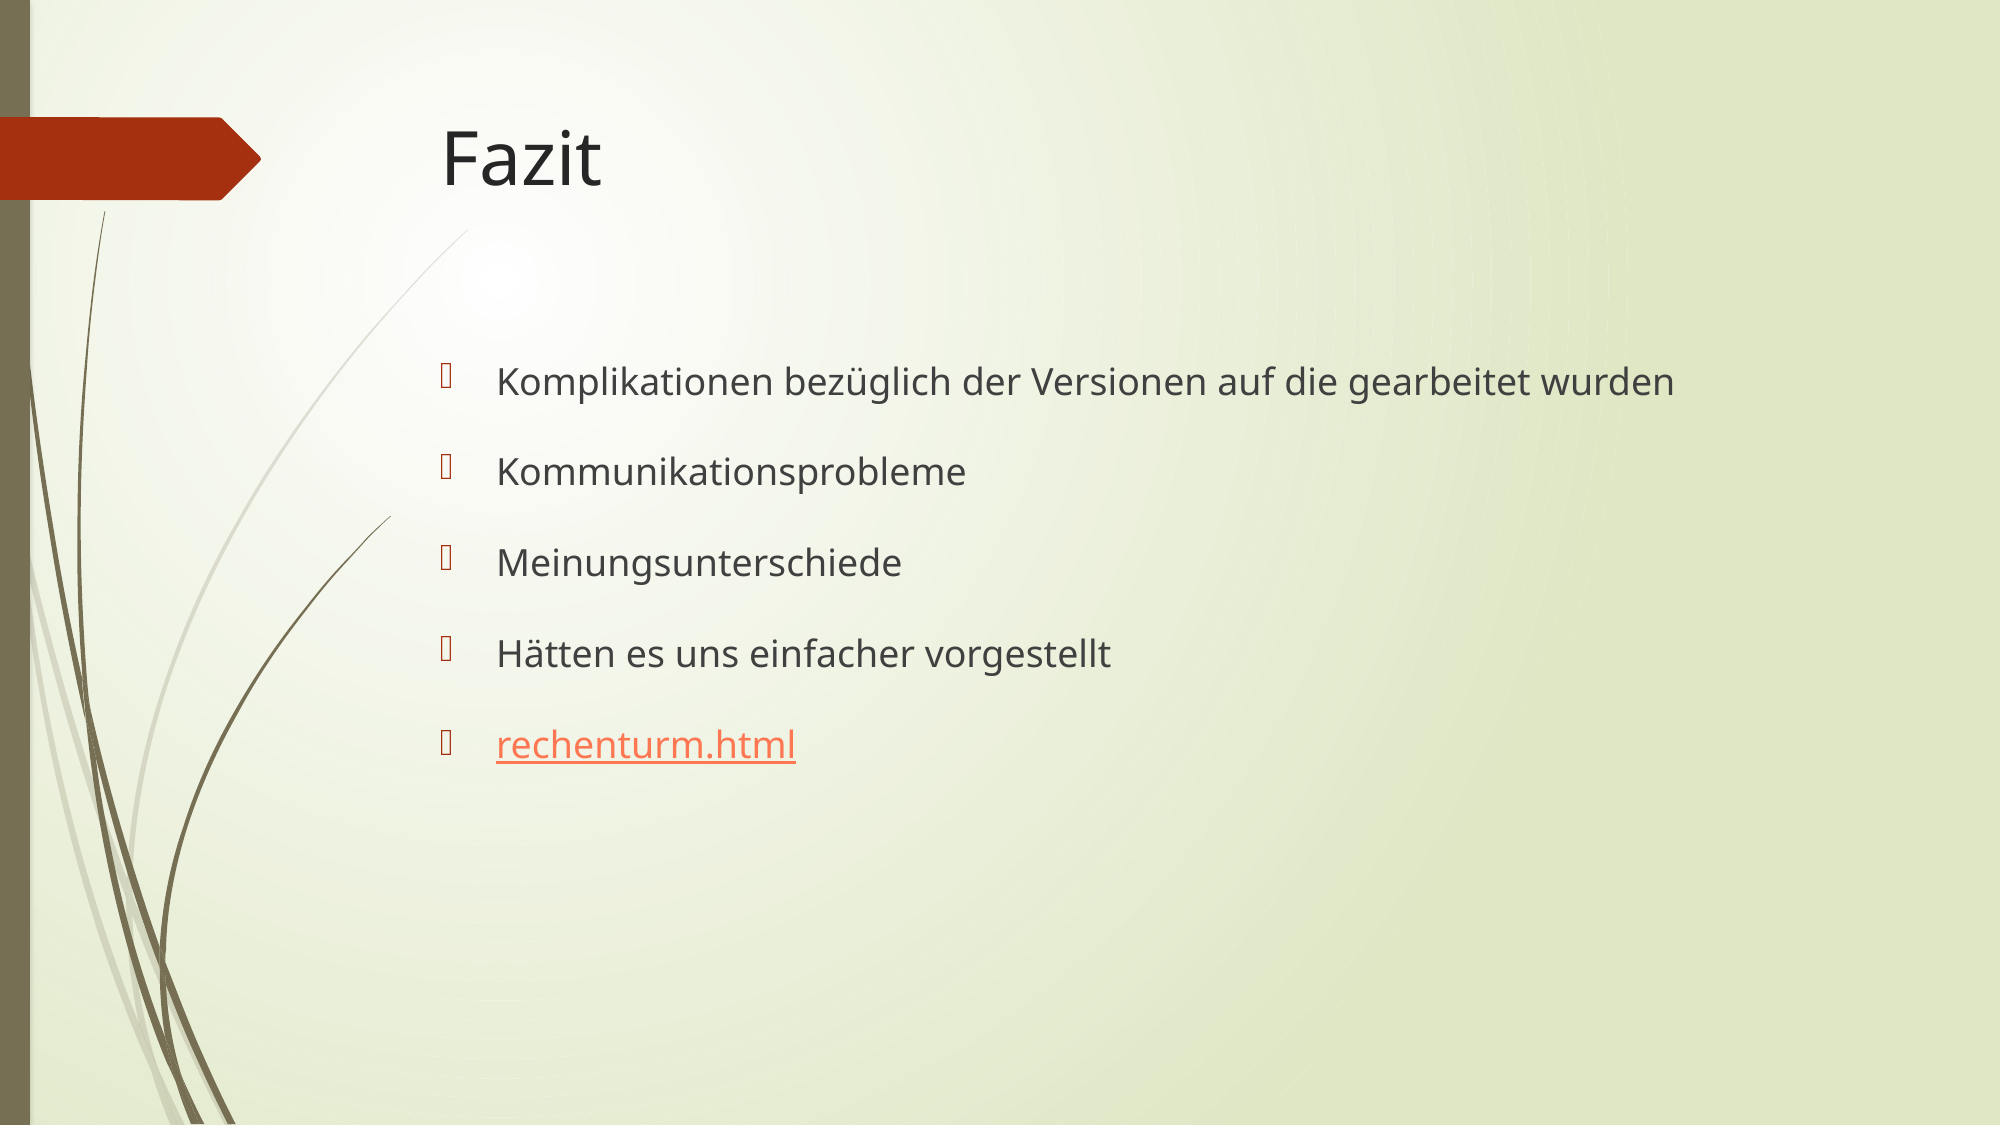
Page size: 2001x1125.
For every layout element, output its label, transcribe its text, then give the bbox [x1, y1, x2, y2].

list Komplikationen bezüglich der Versionen auf die gearbeitet wurden Kommunikationsprobleme Meinungsunterschiede Hätten es uns einfacher vorgestellt rechenturm.html [424, 350, 1888, 970]
title Fazit [425, 102, 1888, 313]
